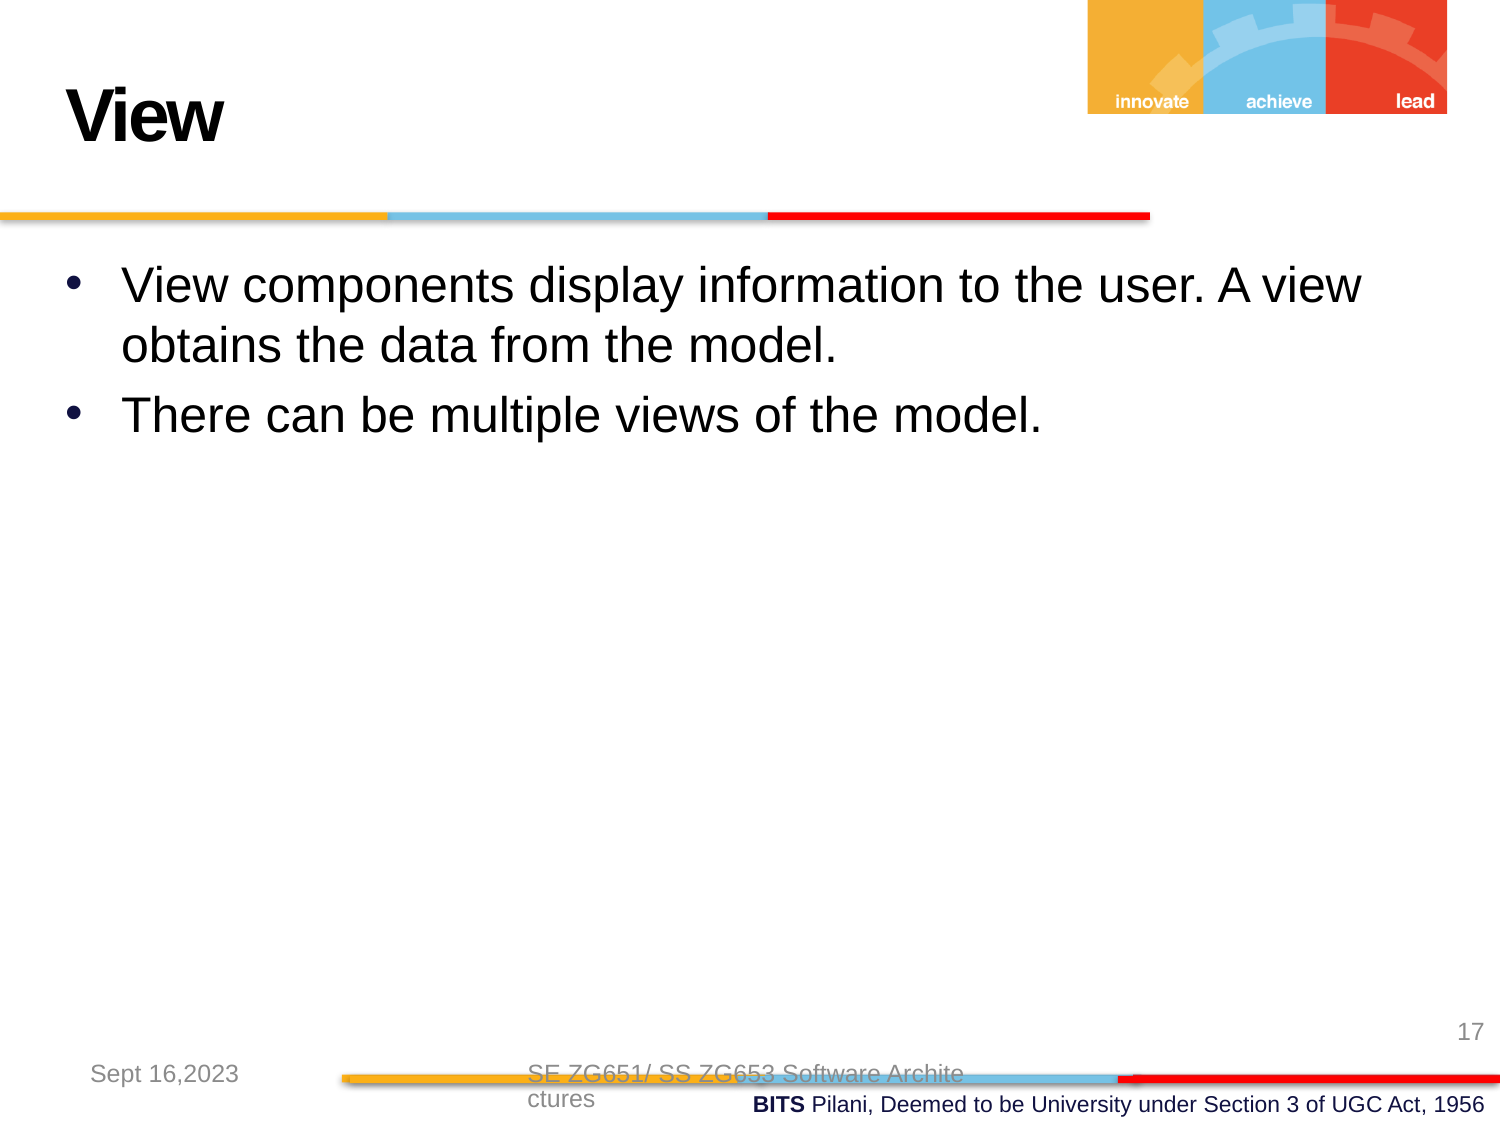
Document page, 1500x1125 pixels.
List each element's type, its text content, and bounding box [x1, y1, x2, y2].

list View components display information to the user. A view obtains the data from the model. There can be multiple views of the model. [50, 245, 1400, 988]
picture [1087, 0, 1448, 114]
footer SE ZG651/ SS ZG653 Software Architectures [512, 1042, 988, 1103]
slide_number 17 [1149, 1000, 1500, 1061]
list View [50, 24, 1088, 213]
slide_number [75, 1042, 425, 1103]
